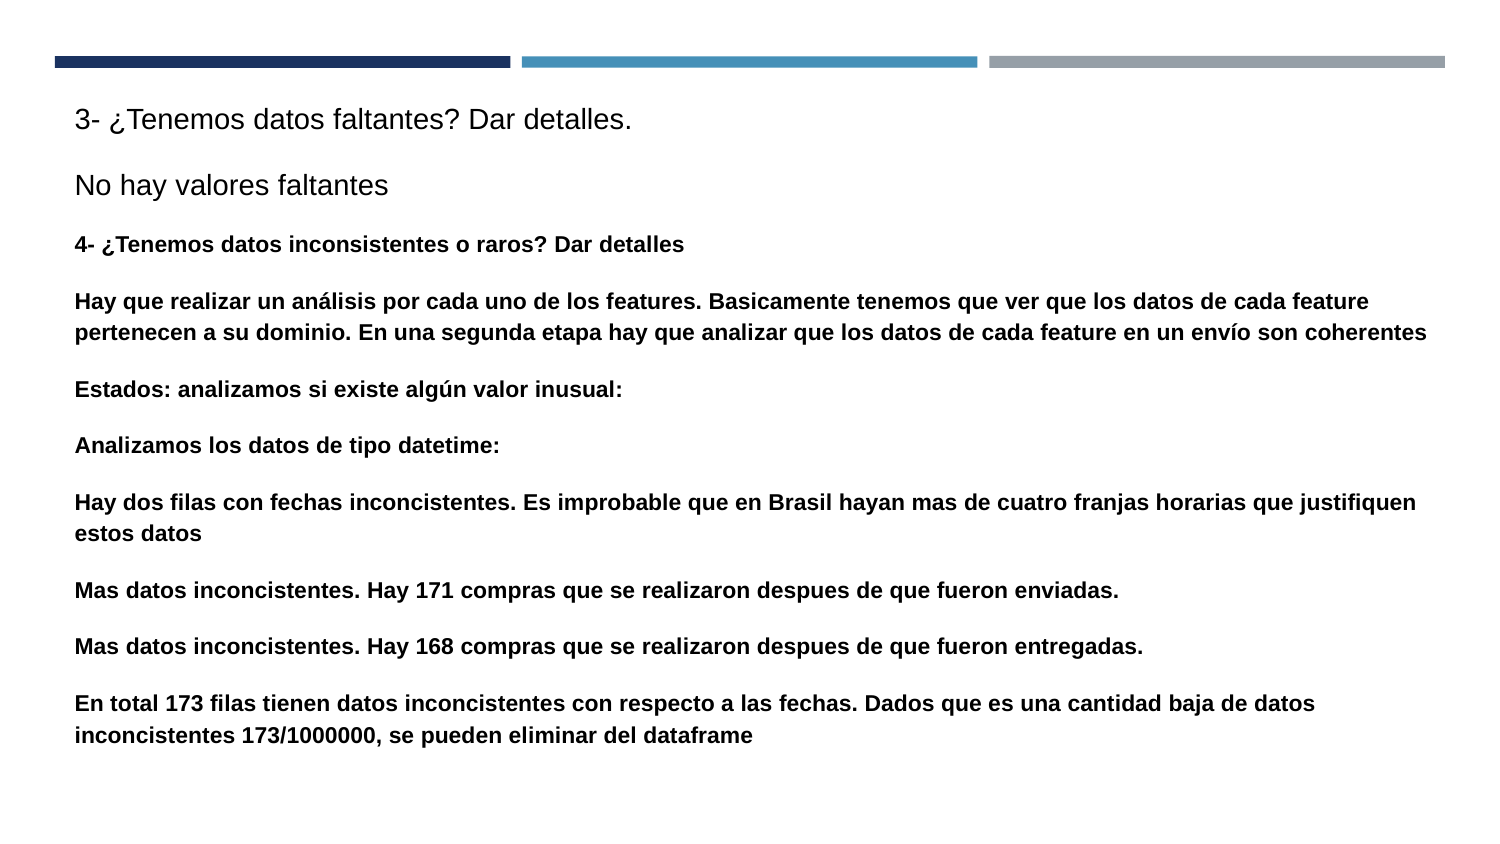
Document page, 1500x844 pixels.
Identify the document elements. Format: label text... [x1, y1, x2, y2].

text_box 3- ¿Tenemos datos faltantes? Dar detalles. No hay valores faltantes 4- ¿Tenemos datos inconsistentes o raros? Dar detalles Hay que realizar un análisis por cada uno de los features. Basicamente tenemos que ver que los datos de cada feature pertenecen a su dominio. En una segunda etapa hay que analizar que los datos de cada feature en un envío son coherentes Estados: analizamos si existe algún valor inusual: Analizamos los datos de tipo datetime: Hay dos filas con fechas inconcistentes. Es improbable que en Brasil hayan mas de cuatro franjas horarias que justifiquen estos datos Mas datos inconcistentes. Hay 171 compras que se realizaron despues de que fueron enviadas. Mas datos inconcistentes. Hay 168 compras que se realizaron despues de que fueron entregadas. En total 173 filas tienen datos inconcistentes con respecto a las fechas. Dados que es una cantidad baja de datos inconcistentes 173/1000000, se pueden eliminar del dataframe [59, 80, 1471, 785]
